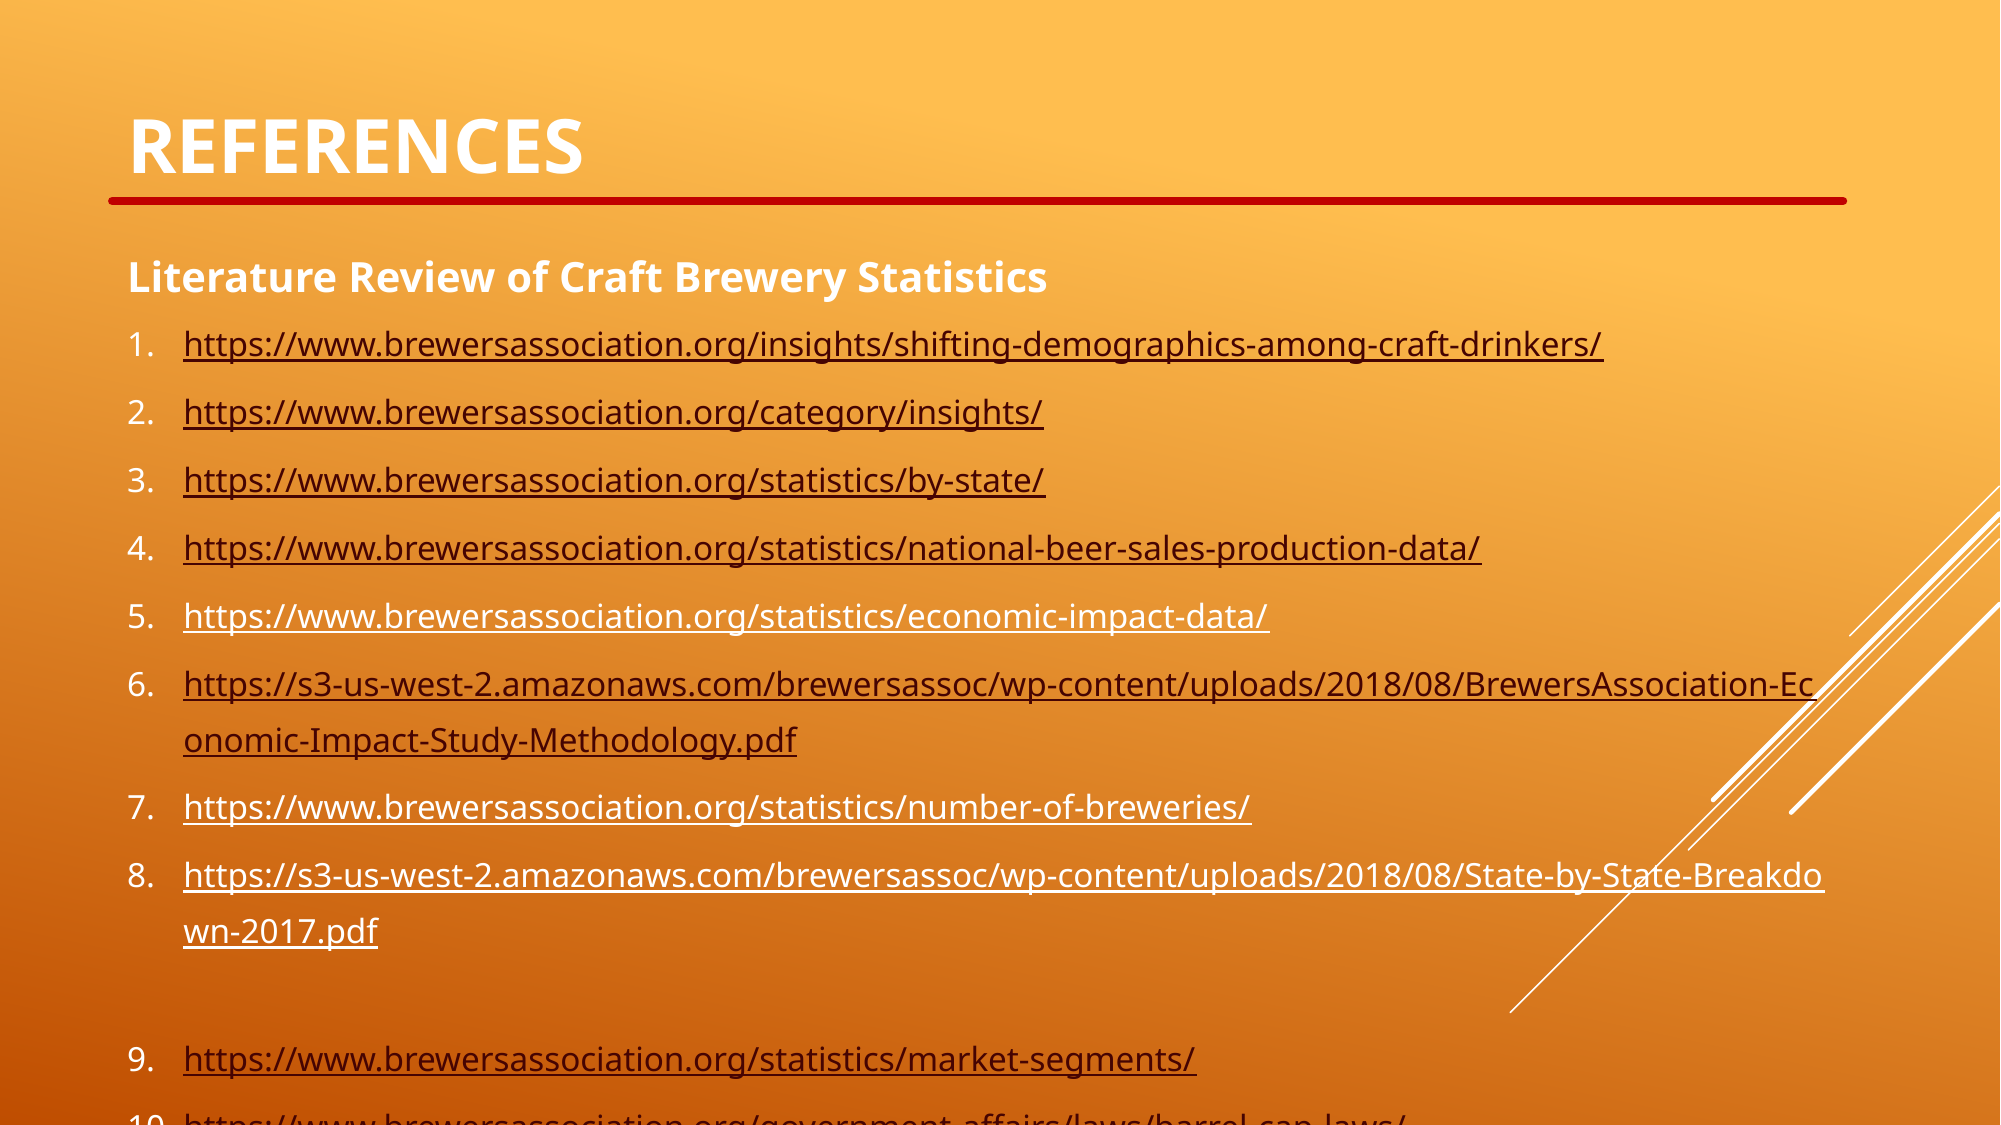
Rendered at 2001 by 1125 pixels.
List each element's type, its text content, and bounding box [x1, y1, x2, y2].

text_box References [112, 90, 1844, 197]
text_box Literature Review of Craft Brewery Statistics https://www.brewersassociation.org/insights/shifting-demographics-among-craft-drinkers/ https://www.brewersassociation.org/category/insights/ https://www.brewersassociation.org/statistics/by-state/ https://www.brewersassociation.org/statistics/national-beer-sales-production-data/ https://www.brewersassociation.org/statistics/economic-impact-data/ https://s3-us-west-2.amazonaws.com/brewersassoc/wp-content/uploads/2018/08/BrewersAssociation-Economic-Impact-Study-Methodology.pdf https://www.brewersassociation.org/statistics/number-of-breweries/ https://s3-us-west-2.amazonaws.com/brewersassoc/wp-content/uploads/2018/08/State-by-State-Breakdown-2017.pdf https://www.brewersassociation.org/statistics/market-segments/ https://www.brewersassociation.org/government-affairs/laws/barrel-cap-laws/ [112, 218, 1844, 1115]
